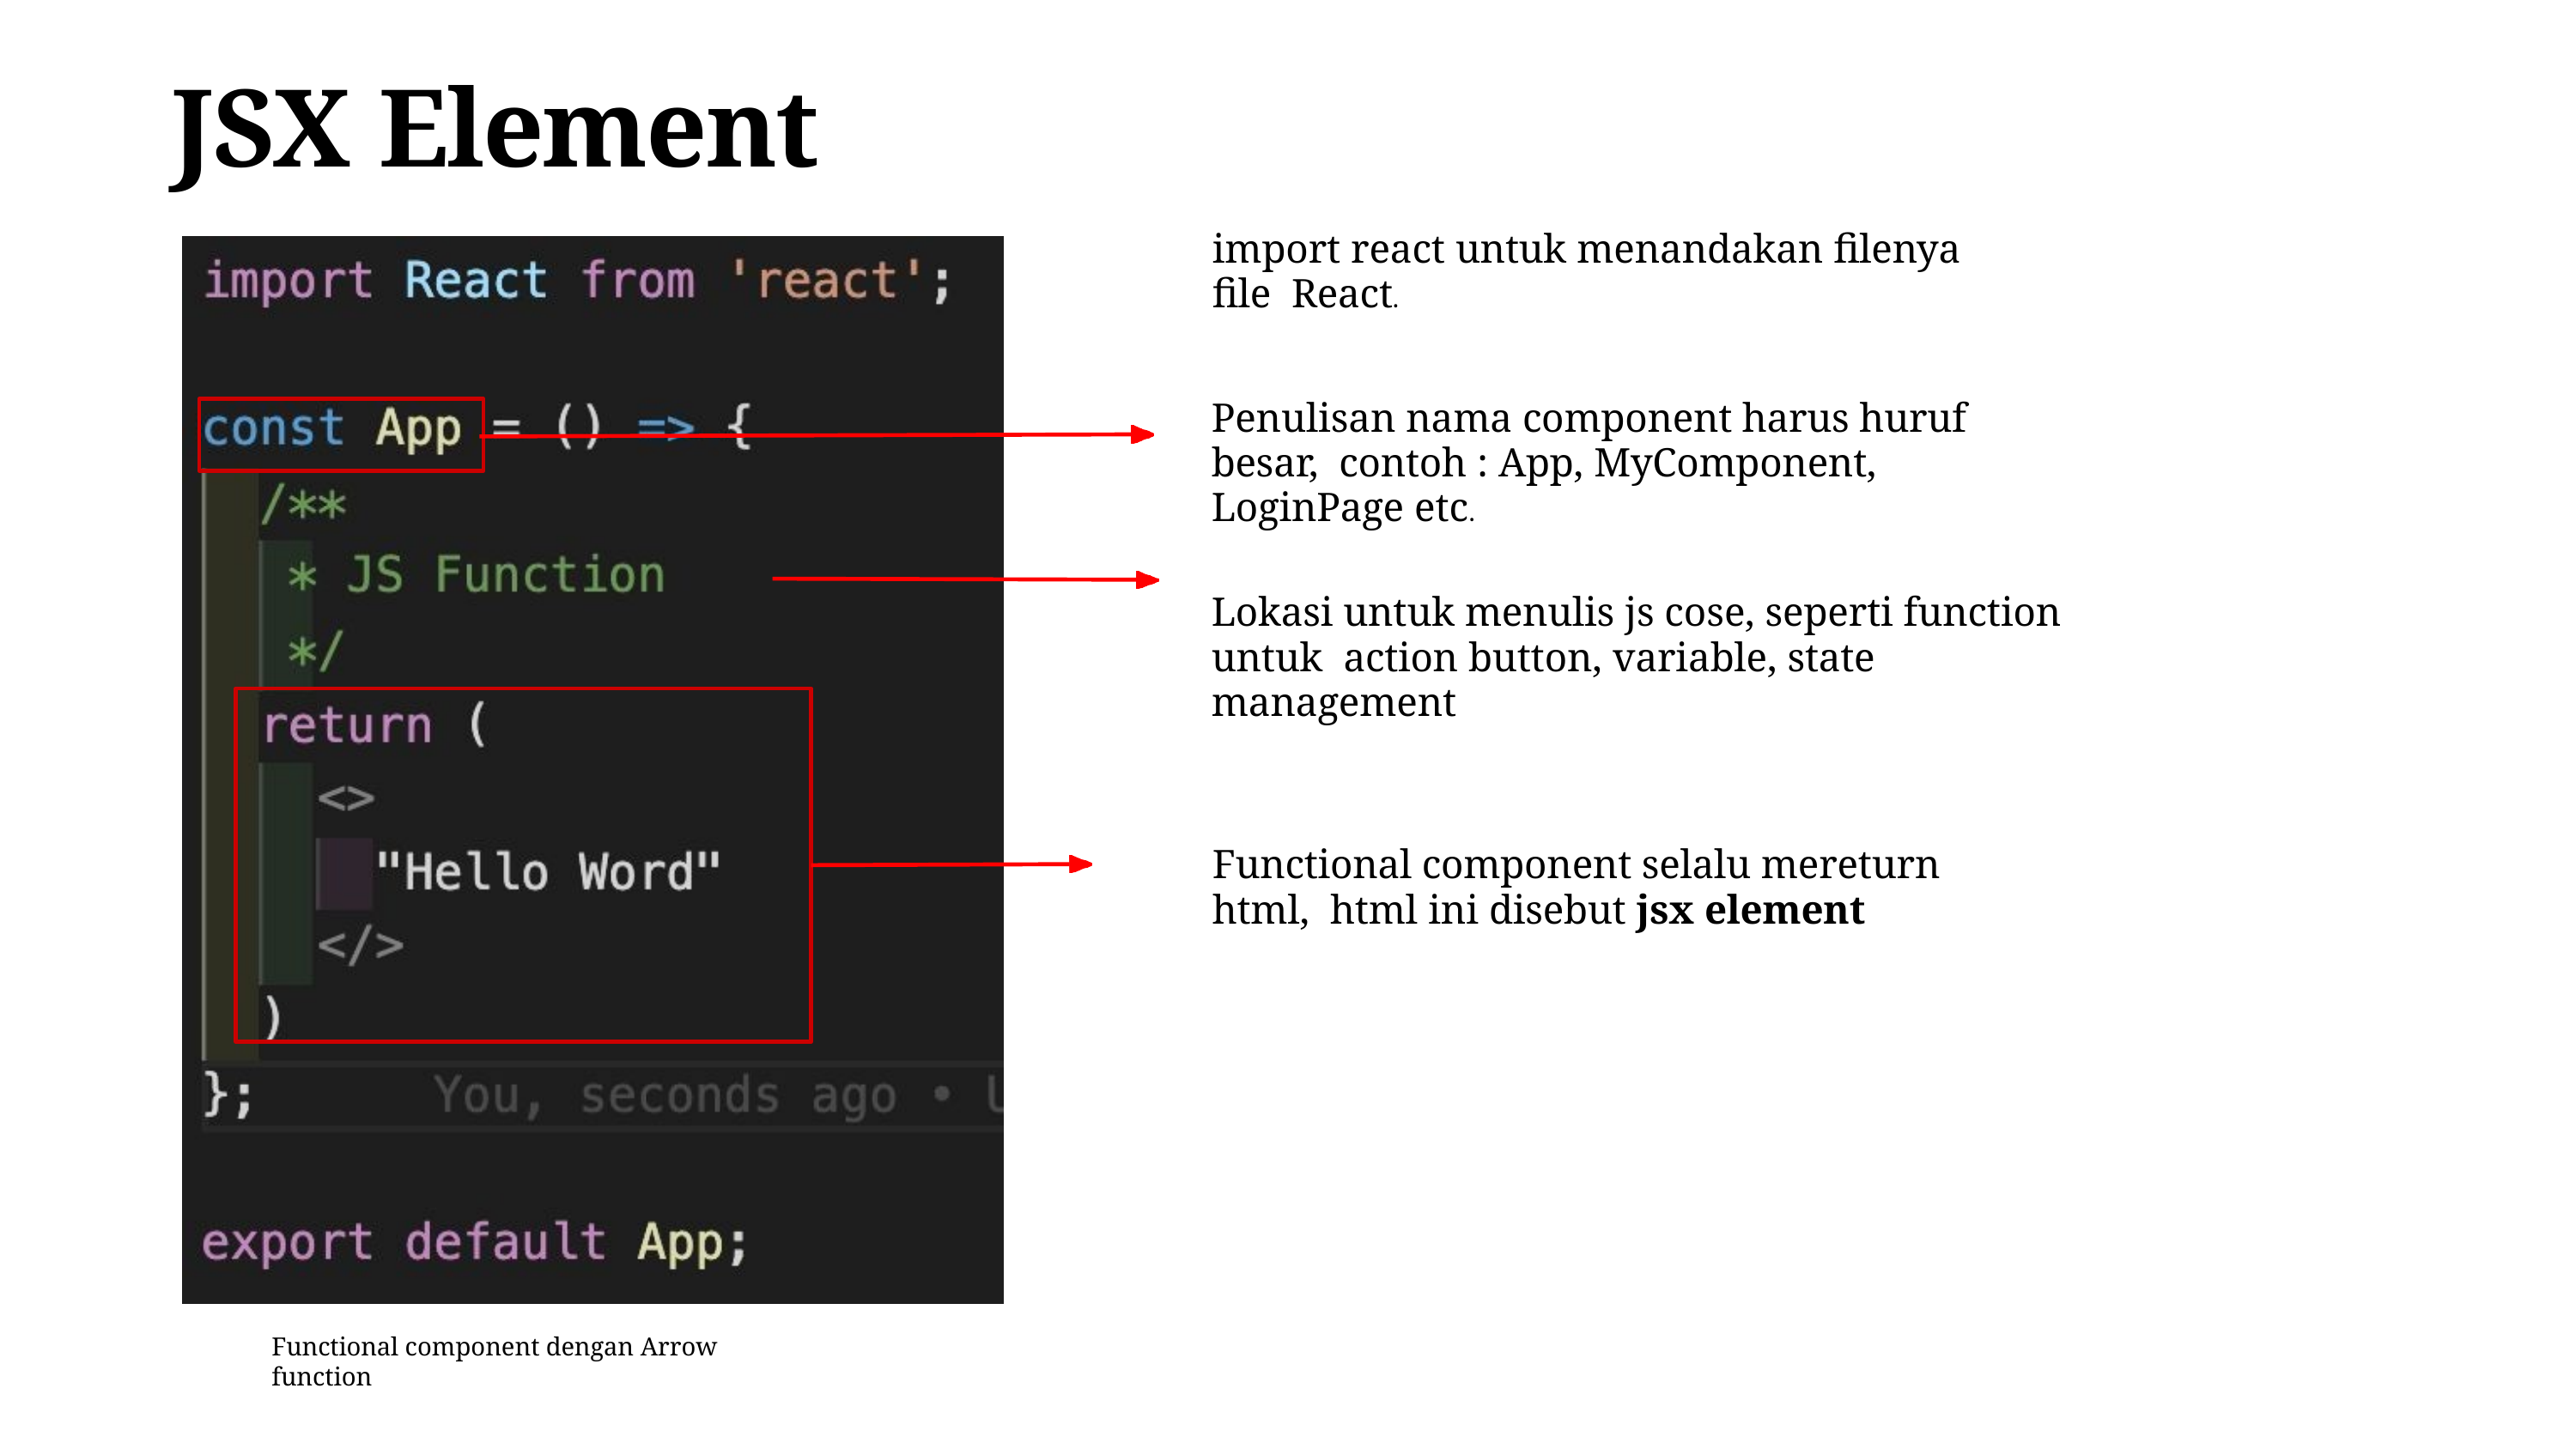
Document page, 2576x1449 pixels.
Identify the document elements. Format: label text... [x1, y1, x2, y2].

text_box Functional component selalu mereturn html, html ini disebut jsx element [1210, 836, 1992, 932]
title JSX Element [169, 58, 865, 301]
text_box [181, 236, 1159, 1304]
text_box import react untuk menandakan filenya file React. Penulisan nama component harus huruf besar, contoh : App, MyComponent, LoginPage etc. Lokasi untuk menulis js cose, seperti function untuk action button, variable, state management [1209, 221, 2116, 724]
text_box Functional component dengan Arrow function [270, 1329, 781, 1391]
